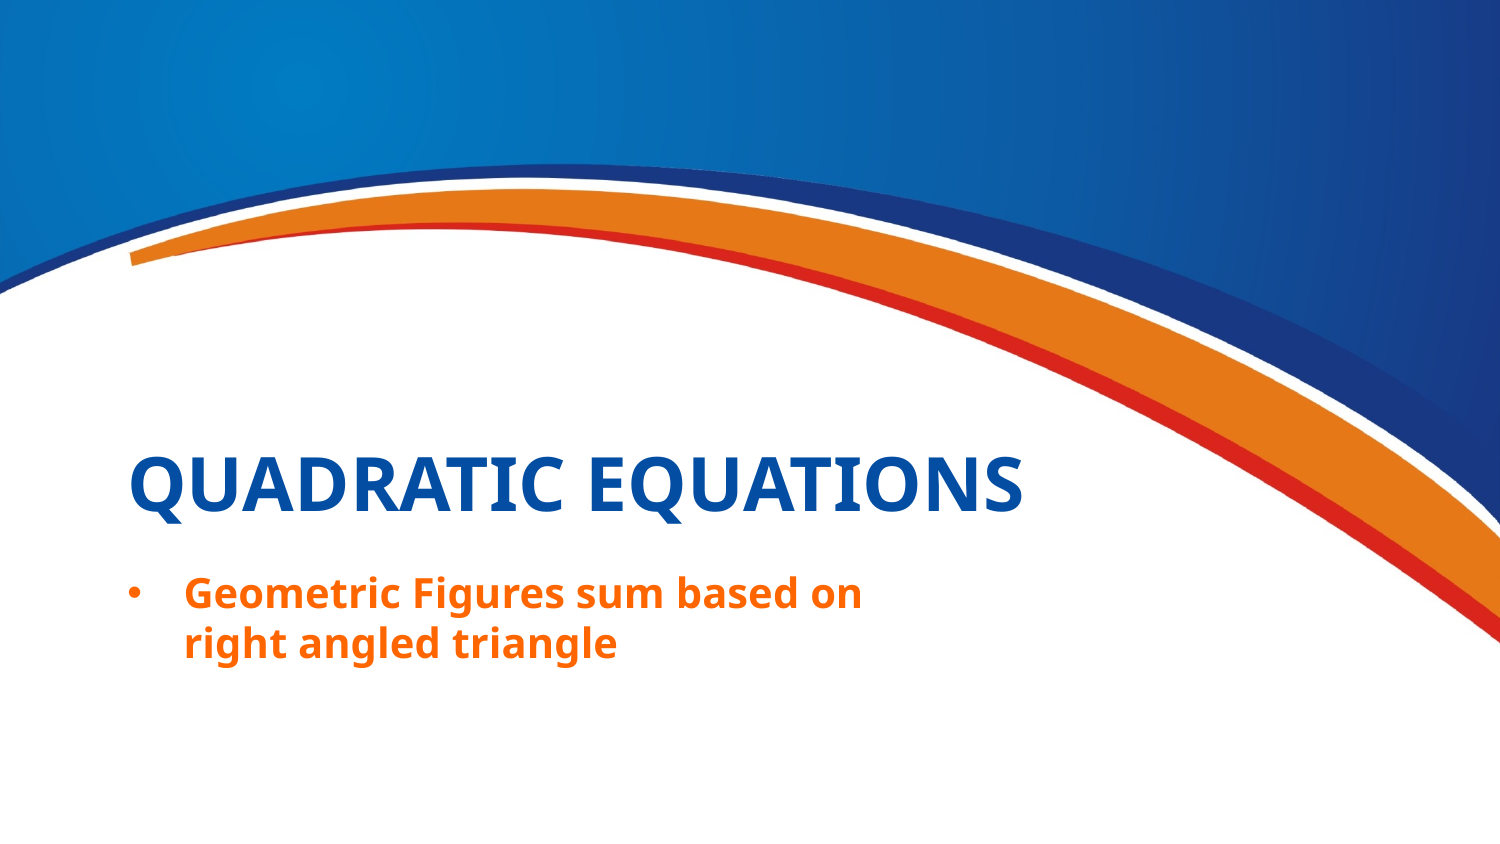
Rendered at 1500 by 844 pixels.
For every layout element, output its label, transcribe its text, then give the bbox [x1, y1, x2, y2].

text_box Geometric Figures sum based on right angled triangle [112, 659, 1232, 675]
picture [0, 0, 1500, 649]
